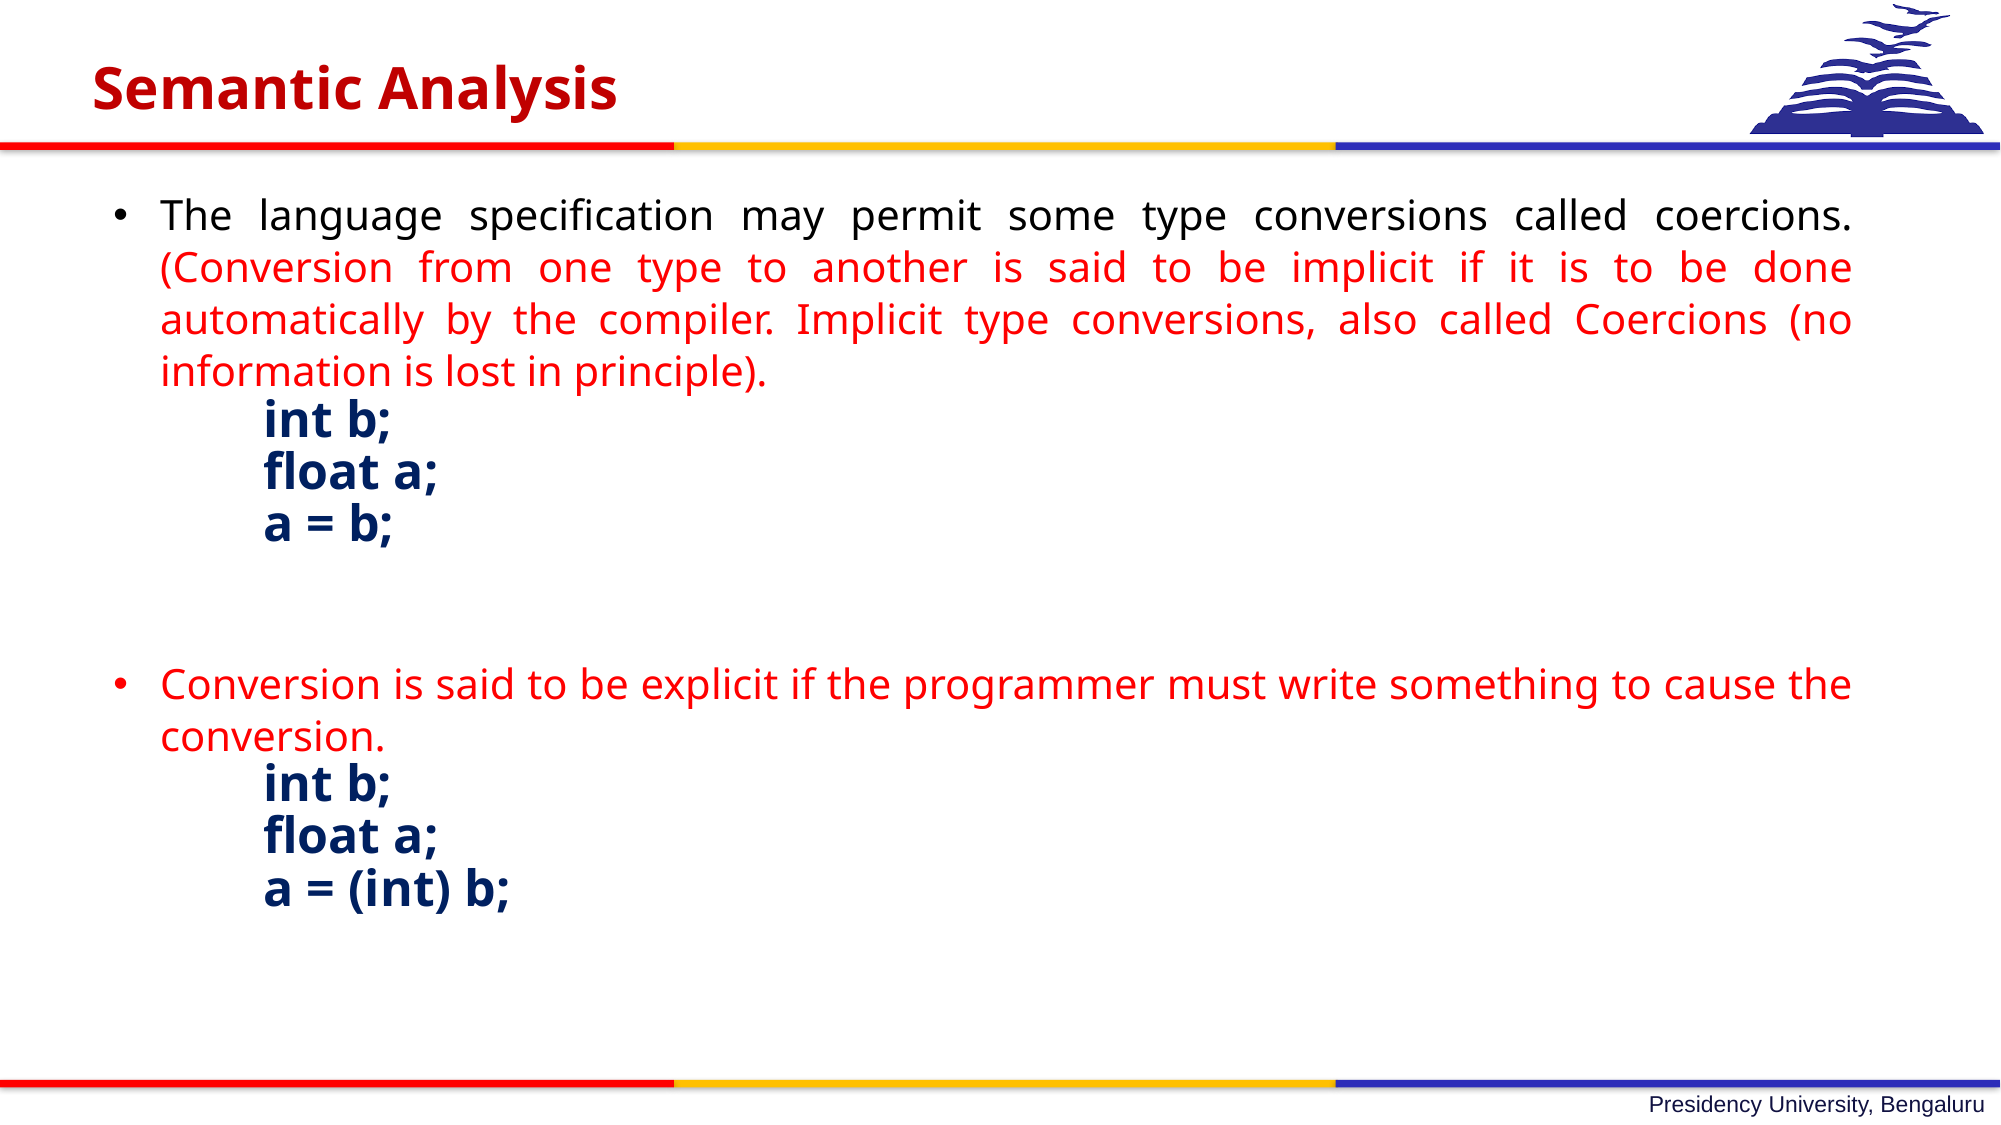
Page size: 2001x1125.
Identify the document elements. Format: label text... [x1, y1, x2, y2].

picture [1749, 4, 1984, 138]
text_box Semantic Analysis [78, 43, 802, 131]
text_box The language specification may permit some type conversions called coercions. (Conversion from one type to another is said to be implicit if it is to be done automatically by the compiler. Implicit type conversions, also called Coercions (no information is lost in principle). int b; float a; a = b; Conversion is said to be explicit if the programmer must write something to cause the conversion. int b; float a; a = (int) b; [98, 179, 1869, 924]
